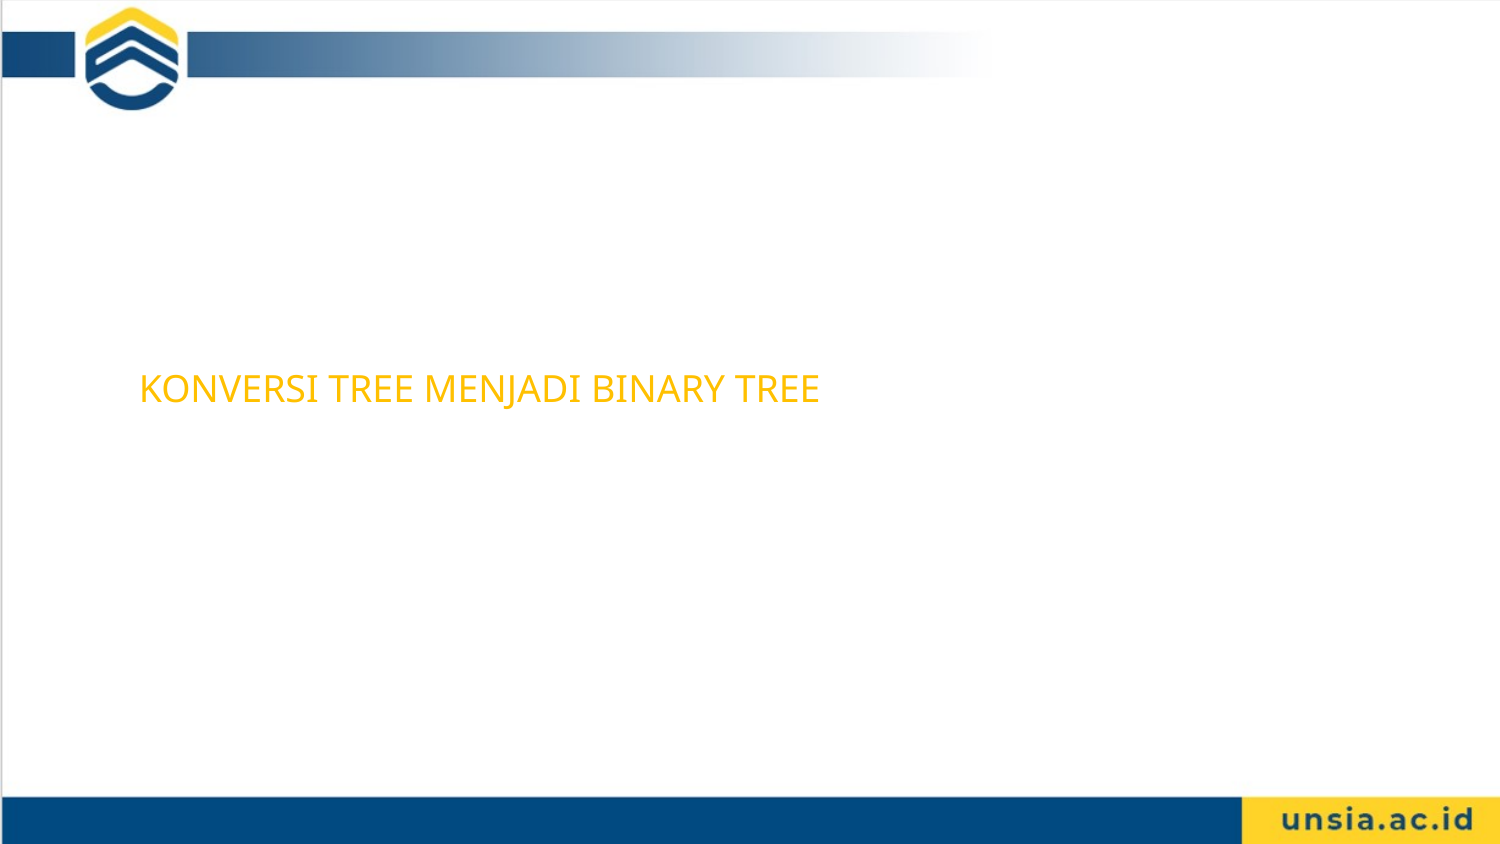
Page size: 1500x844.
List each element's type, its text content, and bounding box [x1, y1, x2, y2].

picture [0, 0, 1500, 844]
text_box KONVERSI TREE MENJADI BINARY TREE [123, 358, 874, 418]
